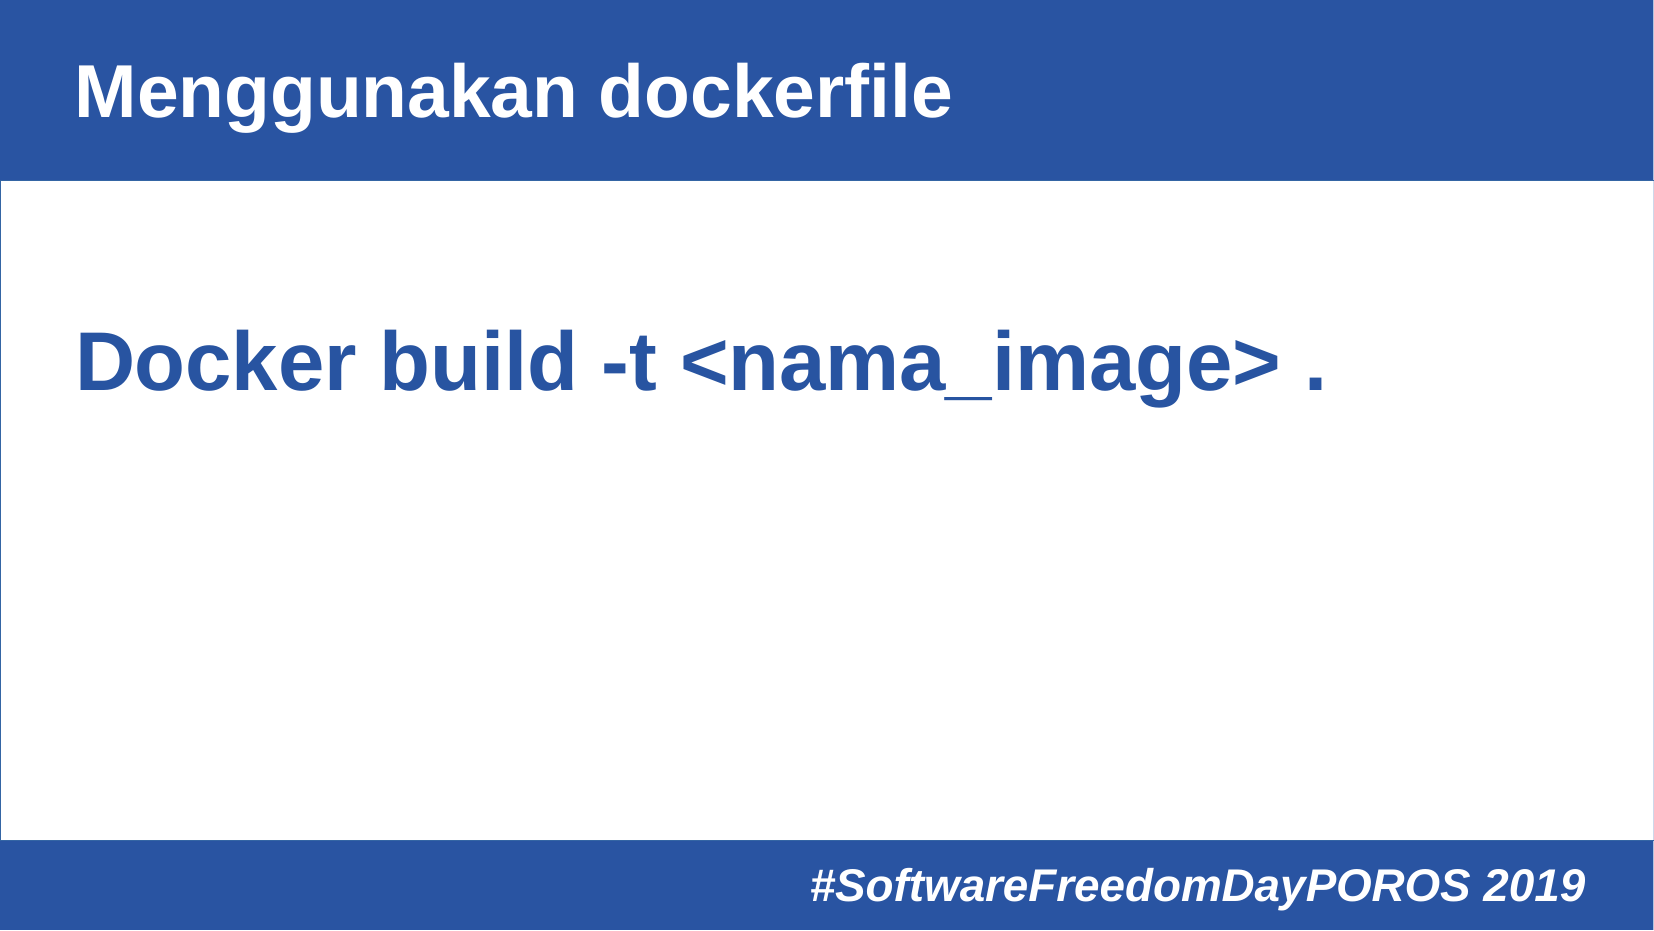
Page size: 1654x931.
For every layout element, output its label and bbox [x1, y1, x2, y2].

text_box [810, 860, 1586, 911]
picture [0, 0, 1654, 930]
text_box [75, 50, 1078, 133]
text_box [40, 315, 1646, 606]
